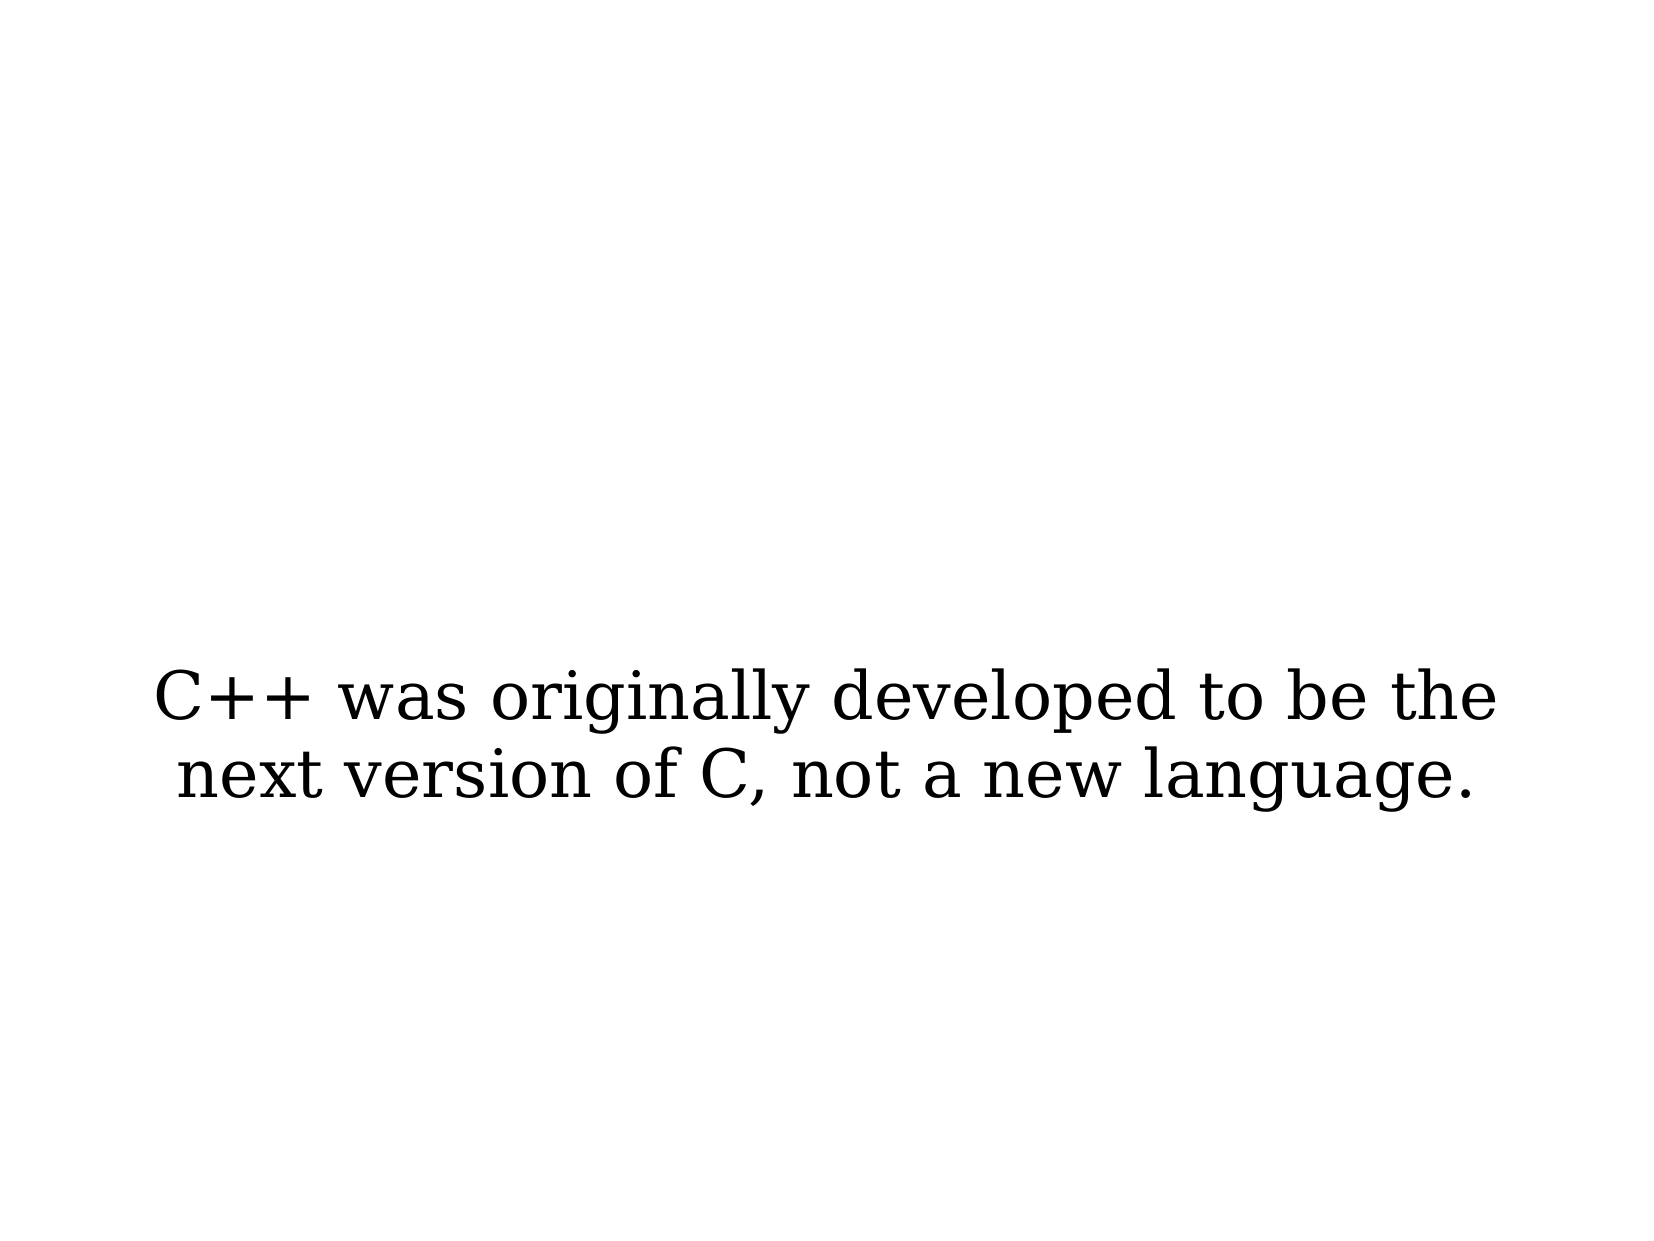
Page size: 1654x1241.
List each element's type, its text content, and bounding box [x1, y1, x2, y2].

subtitle C++ was originally developed to be the next version of C, not a new language. [121, 344, 1534, 1127]
